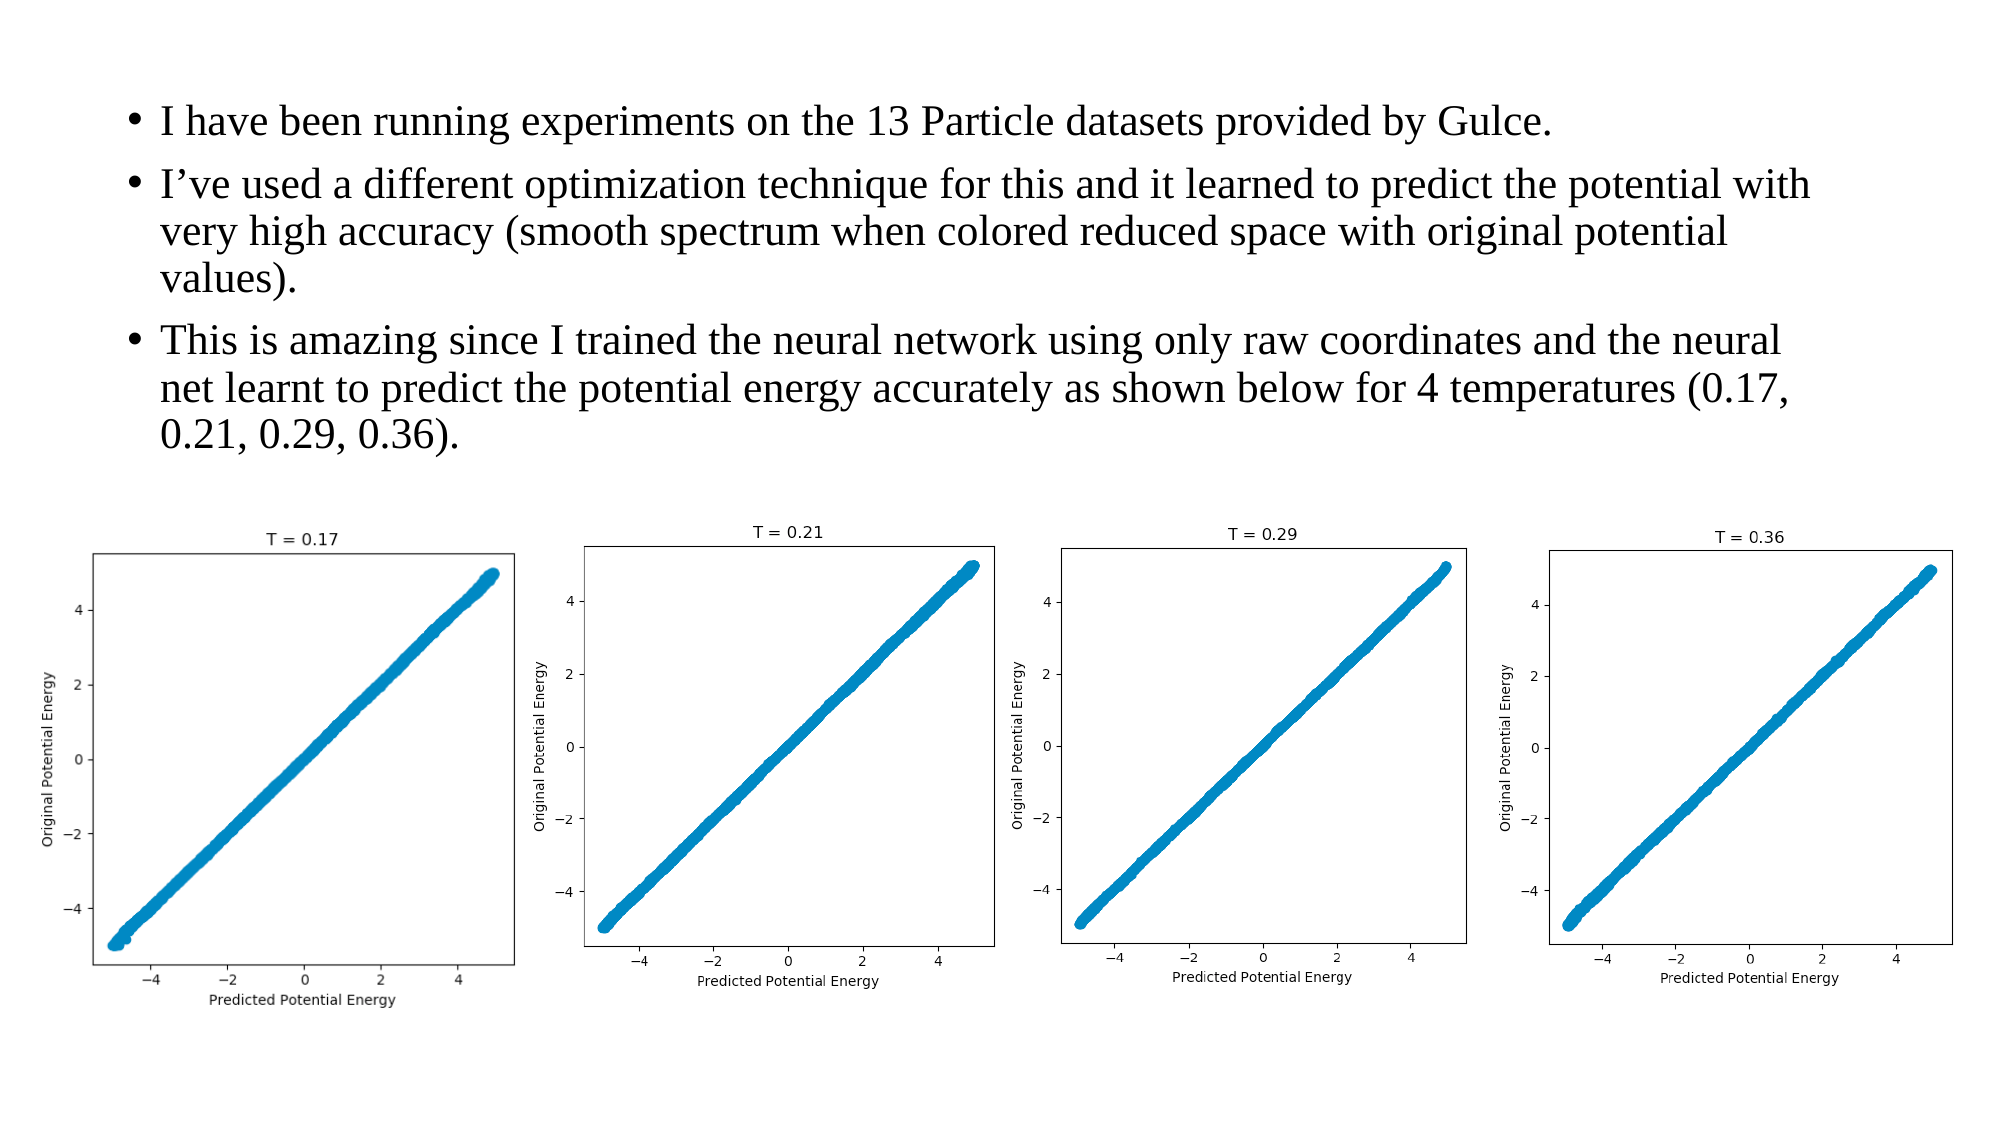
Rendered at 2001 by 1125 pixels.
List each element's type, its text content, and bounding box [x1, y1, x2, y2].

picture [32, 520, 1475, 1019]
picture [1494, 520, 1962, 993]
list I have been running experiments on the 13 Particle datasets provided by Gulce. I’ve used a different optimization technique for this and it learned to predict the potential with very high accuracy (smooth spectrum when colored reduced space with original potential values). This is amazing since I trained the neural network using only raw coordinates and the neural net learnt to predict the potential energy accurately as shown below for 4 temperatures (0.17, 0.21, 0.29, 0.36). [112, 90, 1838, 470]
